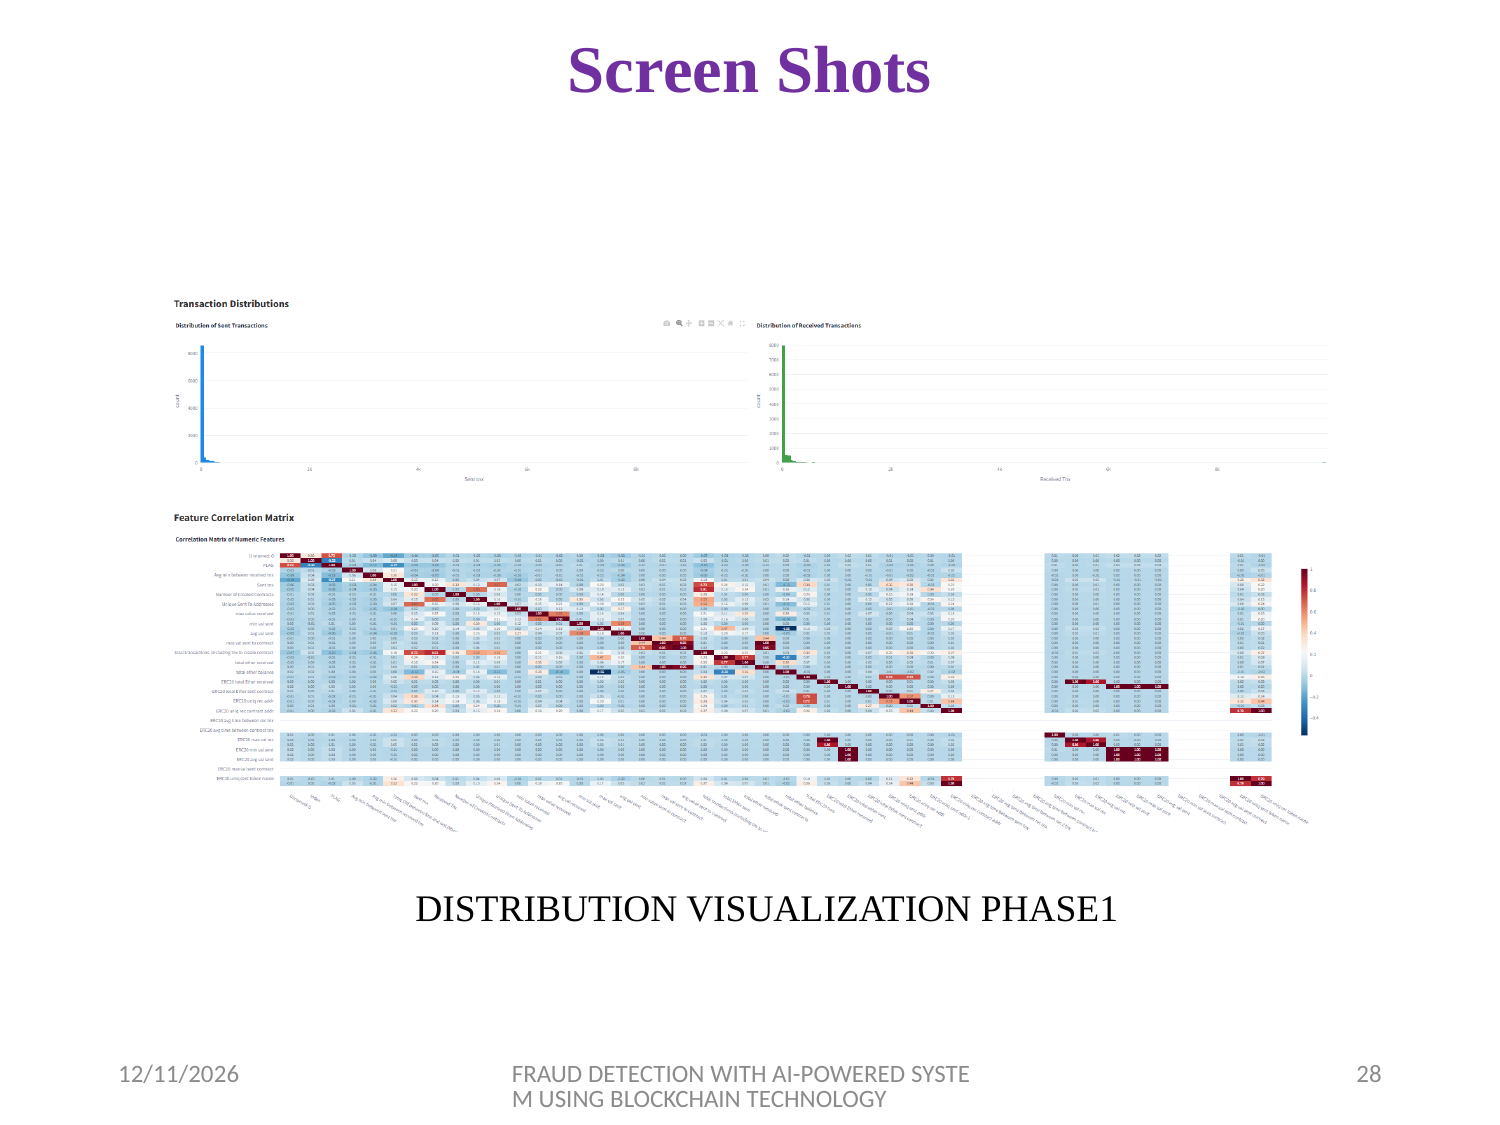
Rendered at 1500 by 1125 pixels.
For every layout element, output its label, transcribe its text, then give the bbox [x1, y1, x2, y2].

picture [149, 293, 1350, 832]
title Screen Shots [103, 27, 1397, 115]
slide_number 28 [1059, 1042, 1397, 1103]
text_box DISTRIBUTION VISUALIZATION PHASE1 [391, 876, 1142, 937]
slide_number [103, 1042, 441, 1103]
footer FRAUD DETECTION WITH AI-POWERED SYSTEM USING BLOCKCHAIN TECHNOLOGY [496, 1042, 1004, 1103]
